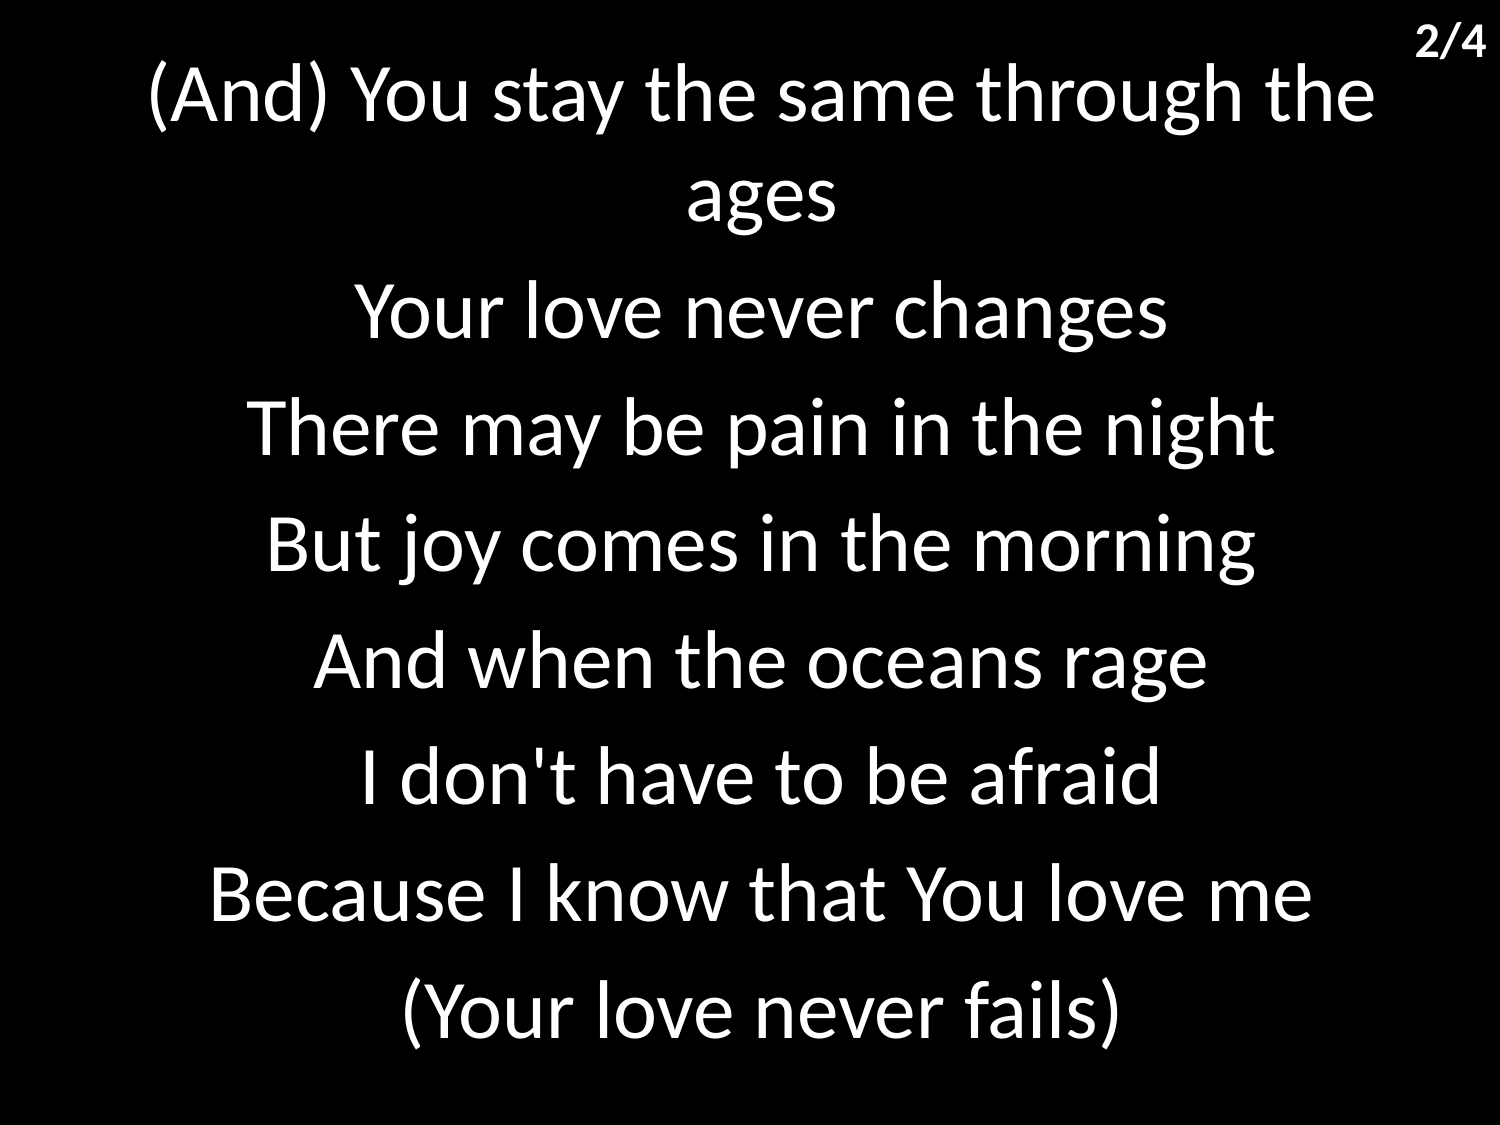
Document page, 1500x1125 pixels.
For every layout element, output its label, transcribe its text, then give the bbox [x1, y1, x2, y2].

subtitle (And) You stay the same through the ages Your love never changes There may be pain in the night But joy comes in the morning And when the oceans rage I don't have to be afraid Because I know that You love me (Your love never fails) [53, 30, 1471, 1094]
text_box 2/4 [1399, 0, 1500, 75]
